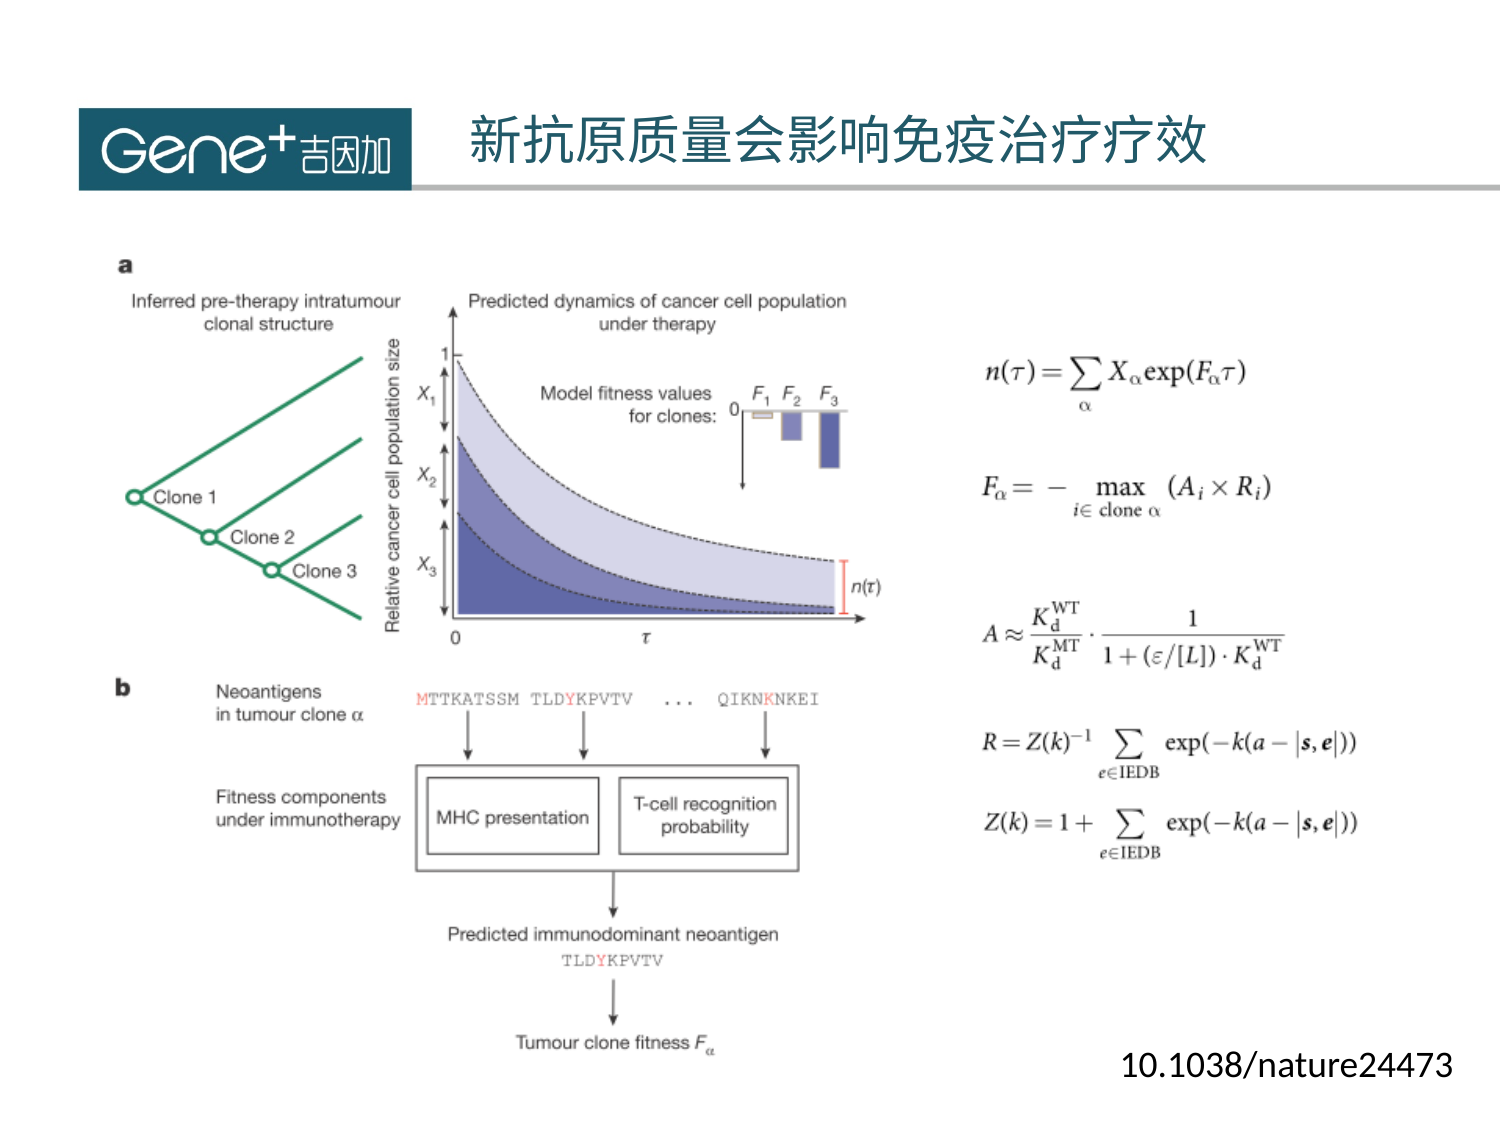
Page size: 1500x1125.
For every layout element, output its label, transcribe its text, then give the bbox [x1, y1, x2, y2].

title 新抗原质量会影响免疫治疗疗效 [454, 80, 1370, 197]
picture [0, 0, 1500, 1125]
text_box 10.1038/nature24473 [1104, 1032, 1469, 1093]
